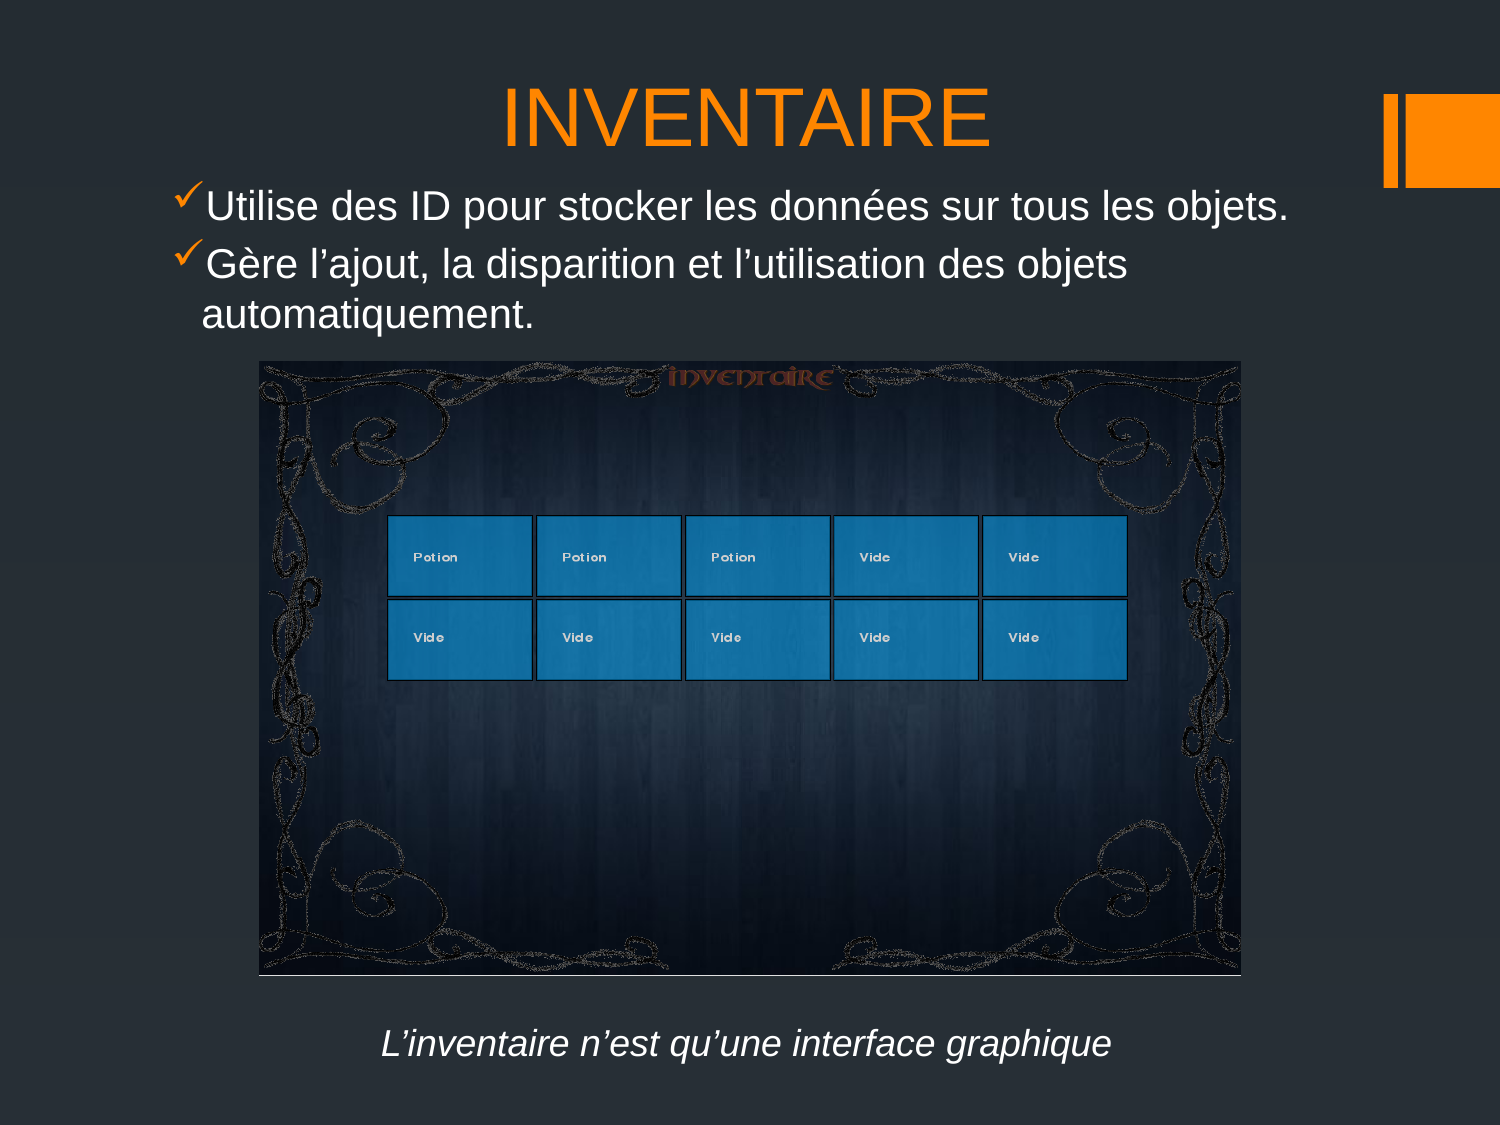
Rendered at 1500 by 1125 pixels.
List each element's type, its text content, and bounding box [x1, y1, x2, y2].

title INVENTAIRE [485, 54, 1015, 171]
list Utilise des ID pour stocker les données sur tous les objets. Gère l’ajout, la disparition et l’utilisation des objets automatiquement. [148, 171, 1352, 386]
text_box L’inventaire n’est qu’une interface graphique [366, 1011, 1134, 1072]
picture [259, 361, 1241, 977]
